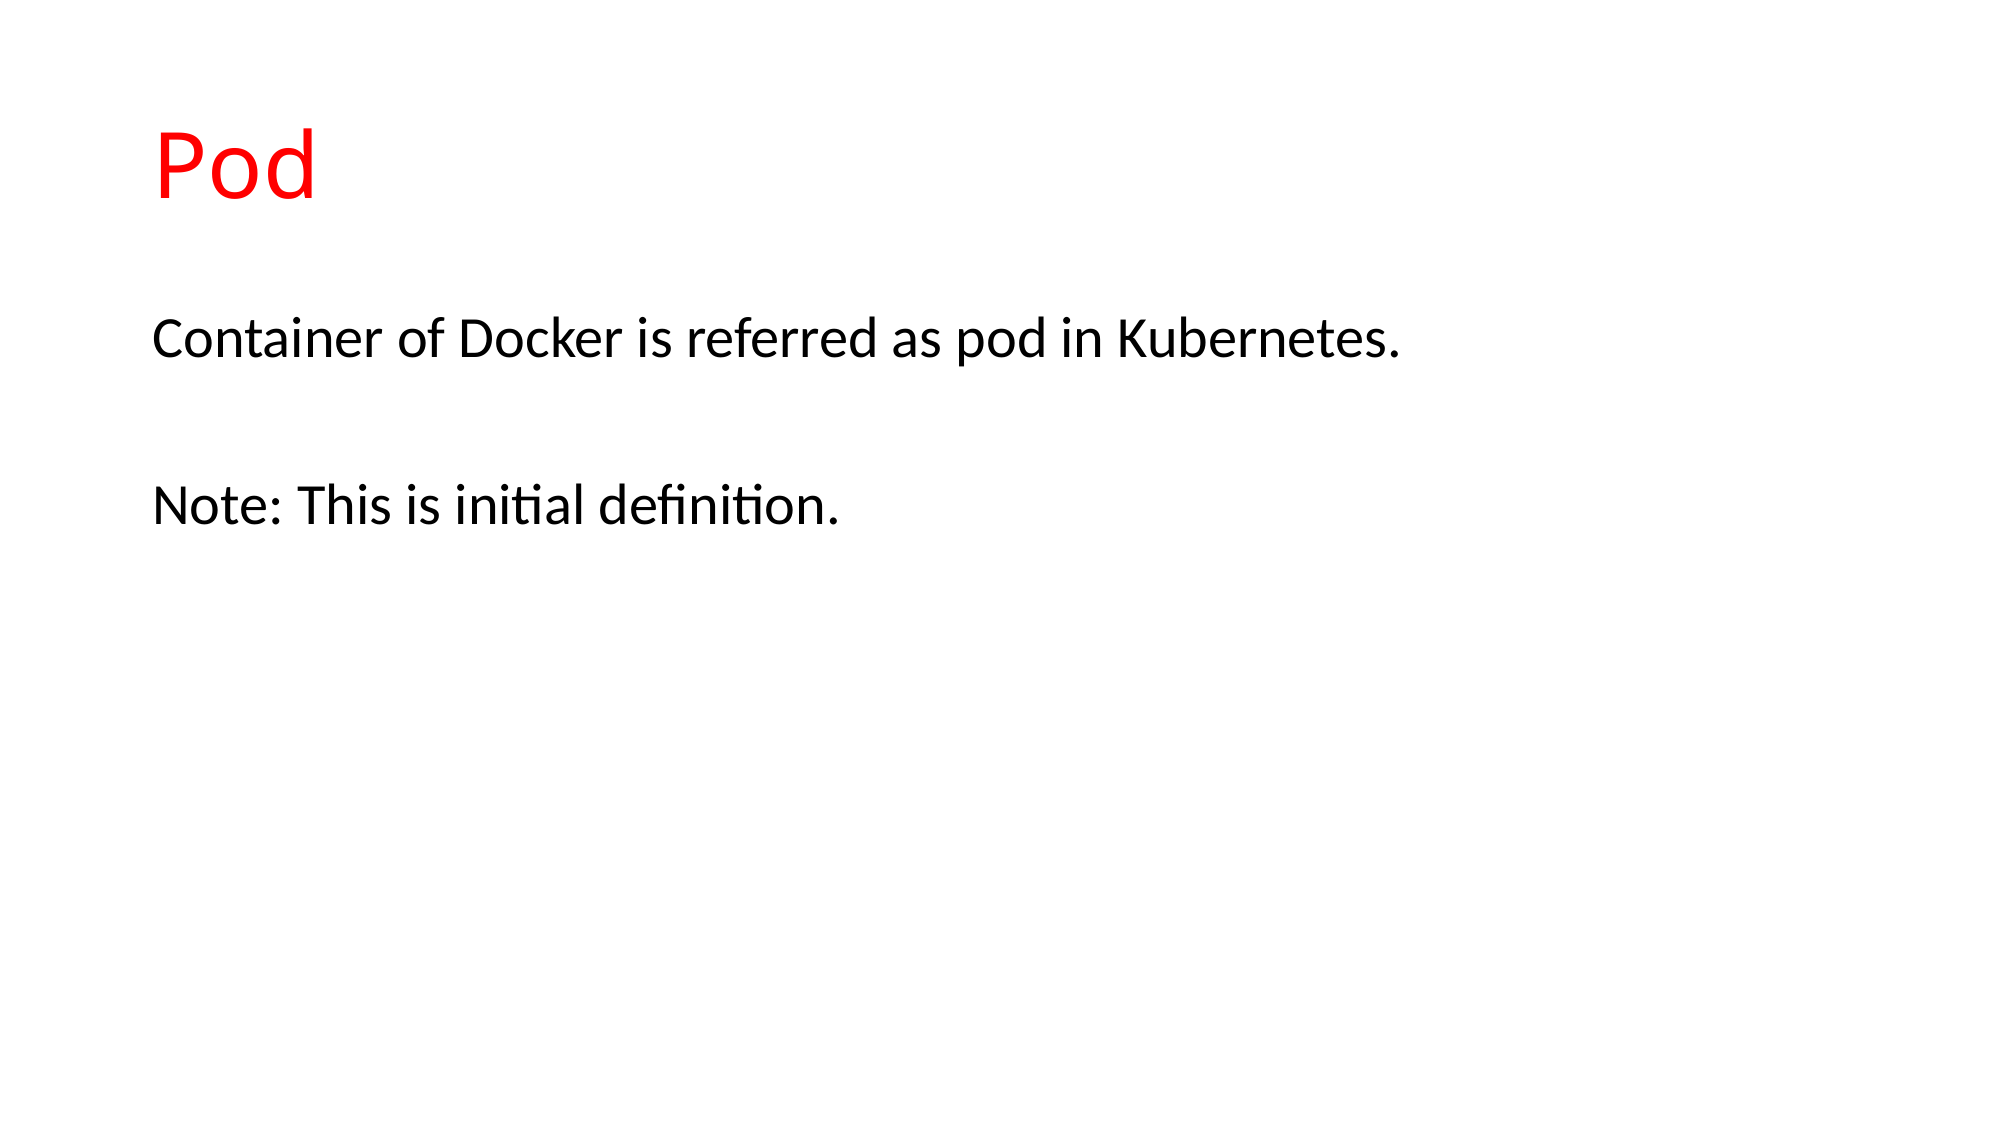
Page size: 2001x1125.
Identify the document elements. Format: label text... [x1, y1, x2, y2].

title Pod [137, 59, 1863, 278]
list Container of Docker is referred as pod in Kubernetes. Note: This is initial definition. [137, 299, 1863, 1014]
